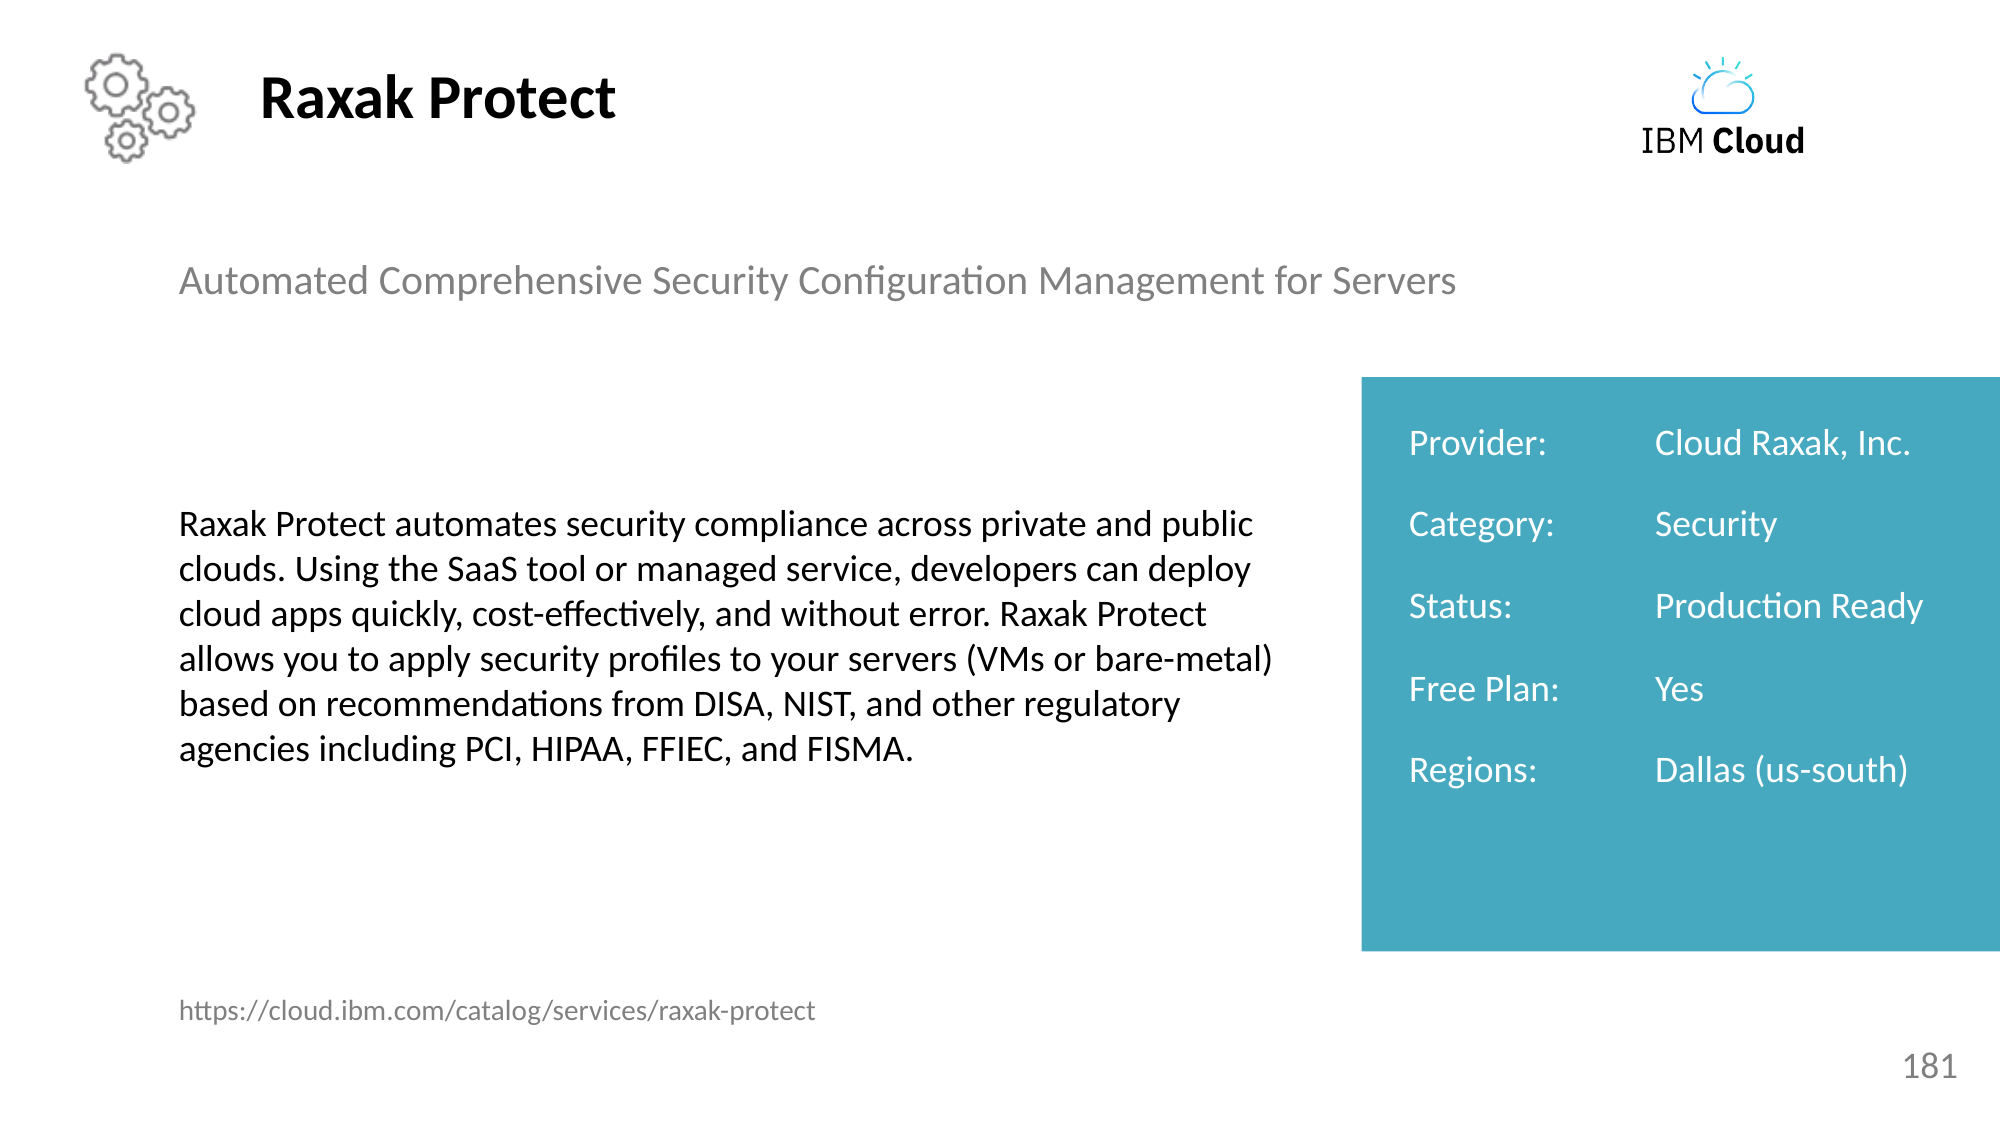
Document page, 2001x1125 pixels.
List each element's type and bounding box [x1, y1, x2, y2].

text_box [246, 49, 1640, 110]
text_box [163, 492, 1313, 553]
text_box [163, 246, 1805, 307]
picture [1640, 48, 1805, 165]
text_box [1886, 1033, 2000, 1067]
text_box [163, 984, 1805, 1045]
text_box [1361, 377, 2000, 952]
picture [81, 48, 197, 165]
